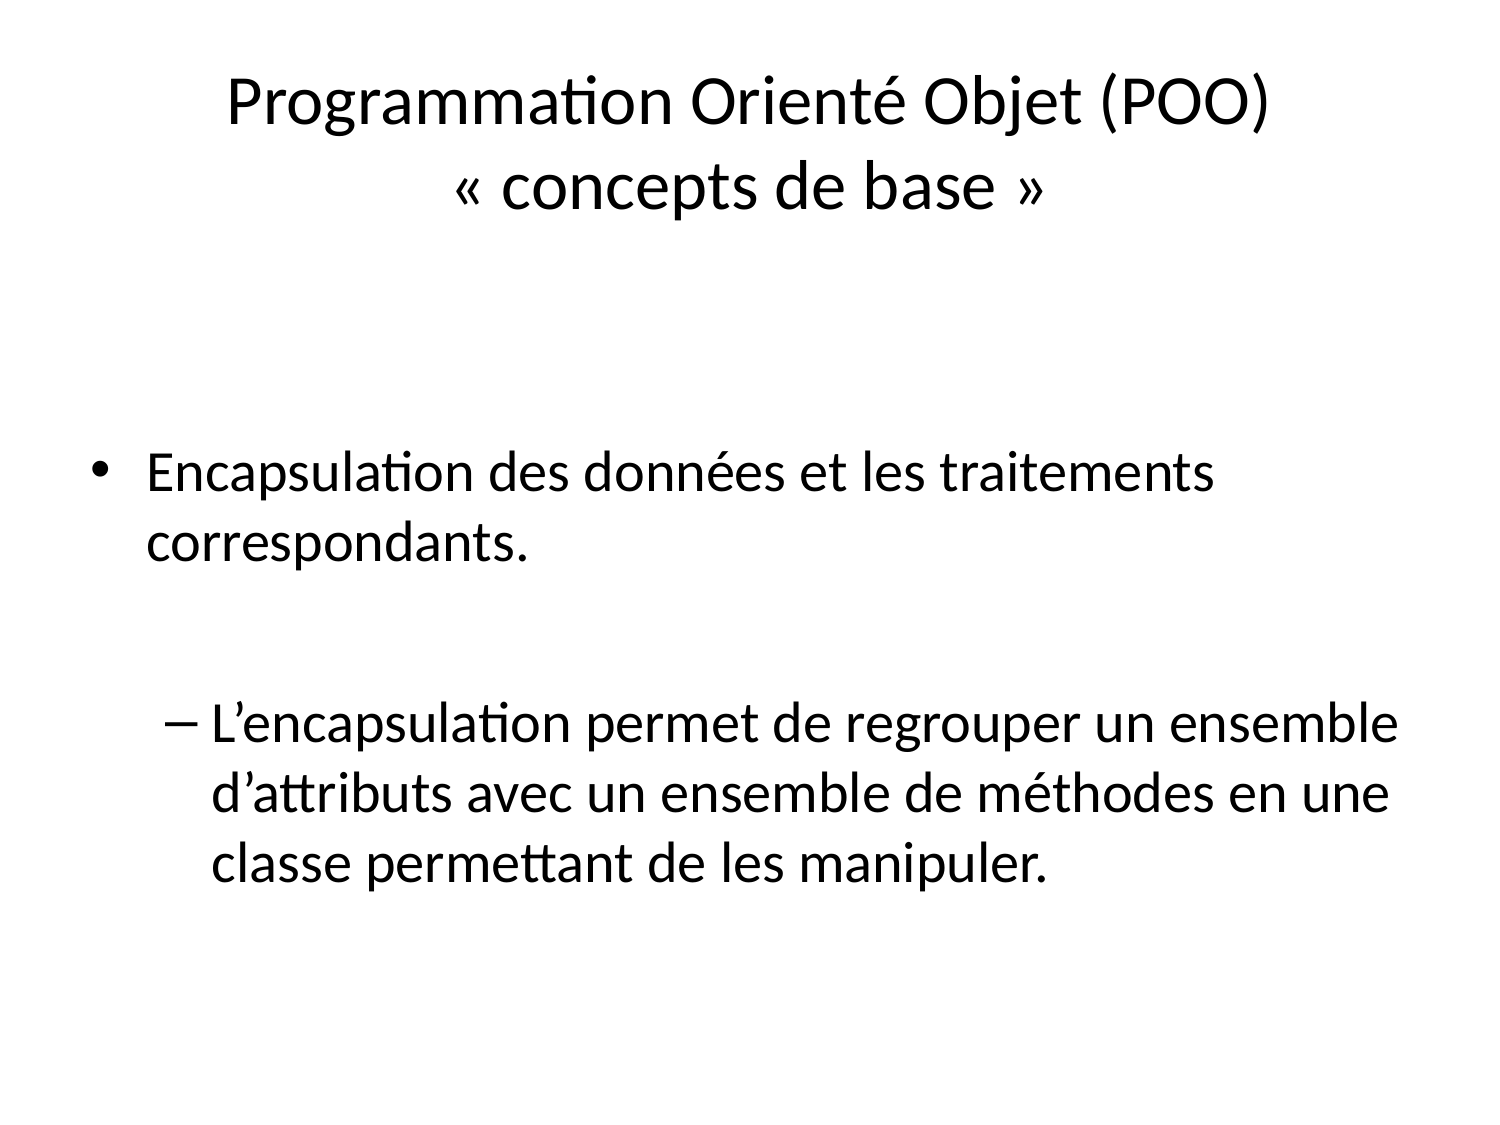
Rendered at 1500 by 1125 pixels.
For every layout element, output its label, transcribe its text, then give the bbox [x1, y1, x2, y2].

title Programmation Orienté Objet (POO) « concepts de base » [75, 45, 1425, 233]
list Encapsulation des données et les traitements correspondants. L’encapsulation permet de regrouper un ensemble d’attributs avec un ensemble de méthodes en une classe permettant de les manipuler. [75, 262, 1425, 1005]
